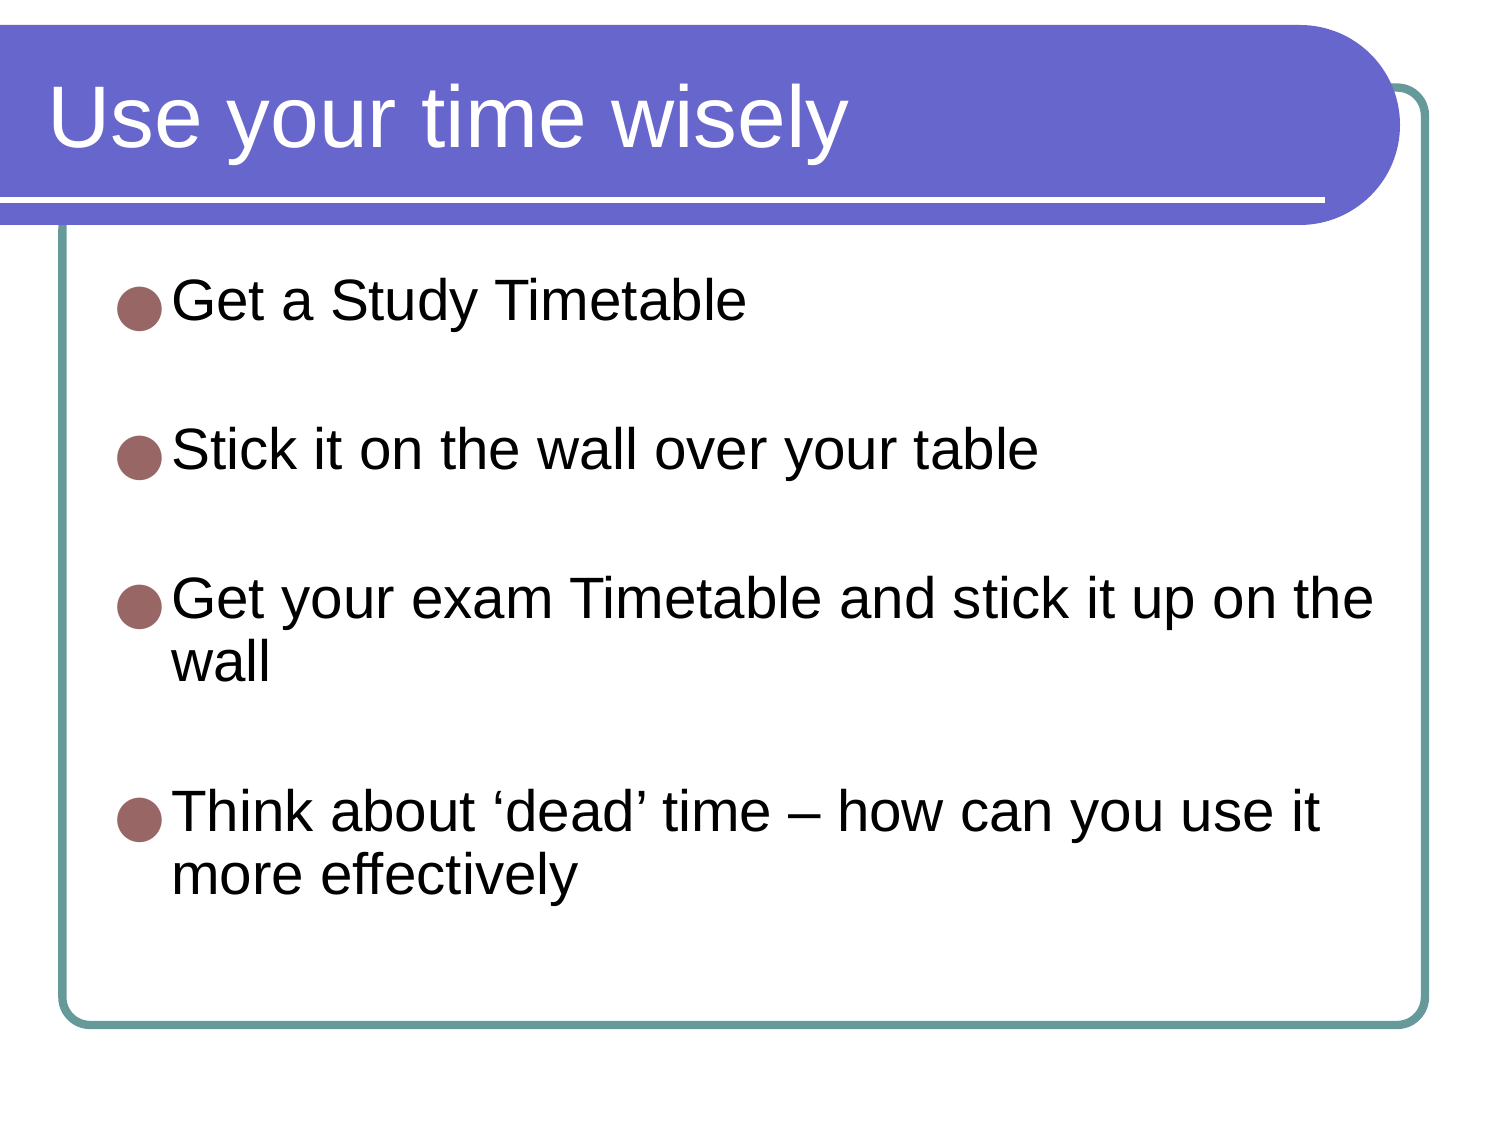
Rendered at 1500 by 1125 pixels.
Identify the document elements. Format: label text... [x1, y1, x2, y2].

title Use your time wisely [32, 37, 1347, 188]
list Get a Study Timetable Stick it on the wall over your table Get your exam Timetable and stick it up on the wall Think about ‘dead’ time – how can you use it more effectively [99, 262, 1400, 988]
